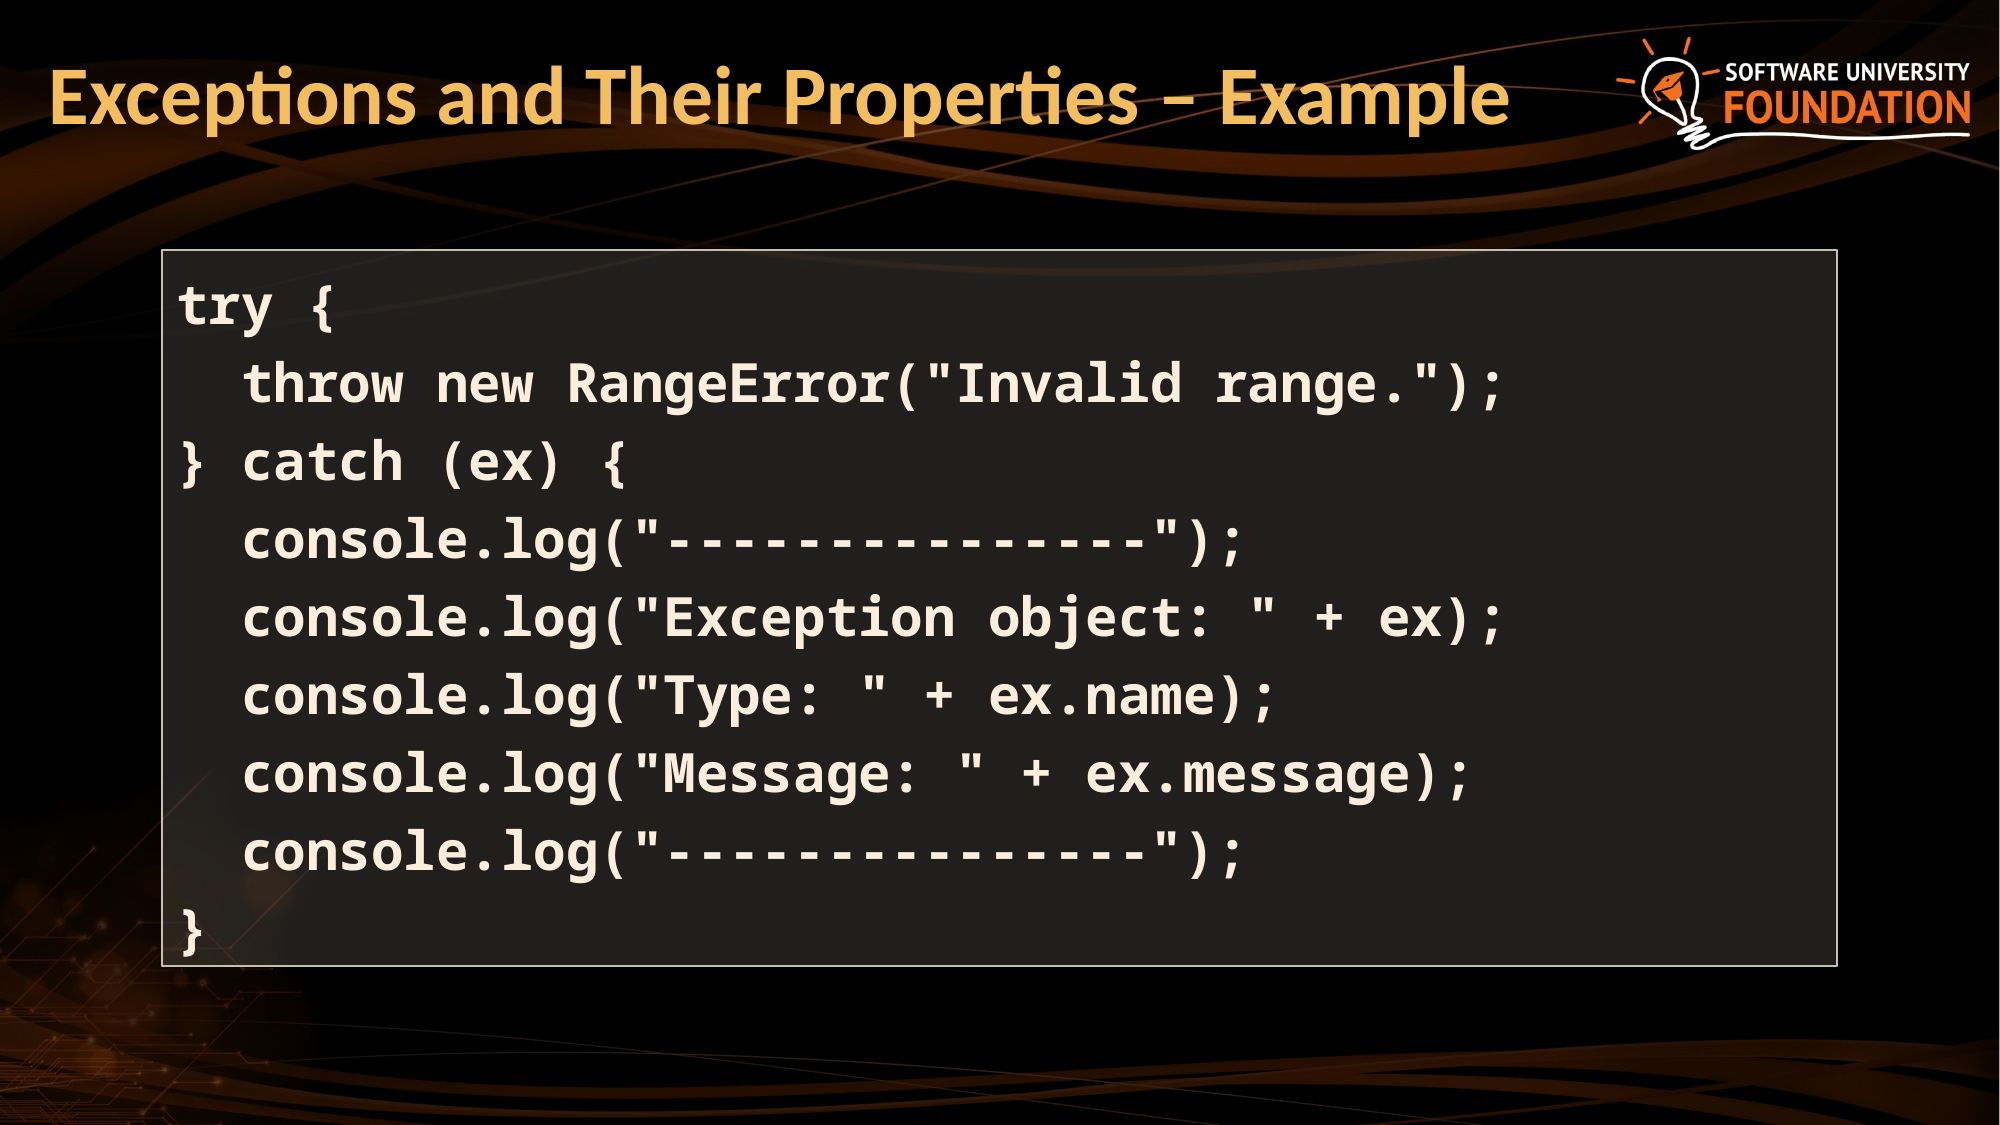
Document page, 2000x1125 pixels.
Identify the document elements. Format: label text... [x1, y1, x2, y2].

title Exceptions and Their Properties – Example [30, 6, 1602, 189]
text_box try { throw new RangeError("Invalid range."); } catch (ex) { console.log("---------------"); console.log("Exception object: " + ex); console.log("Type: " + ex.name); console.log("Message: " + ex.message); console.log("---------------"); } [161, 249, 1838, 967]
picture [0, 0, 2000, 1125]
